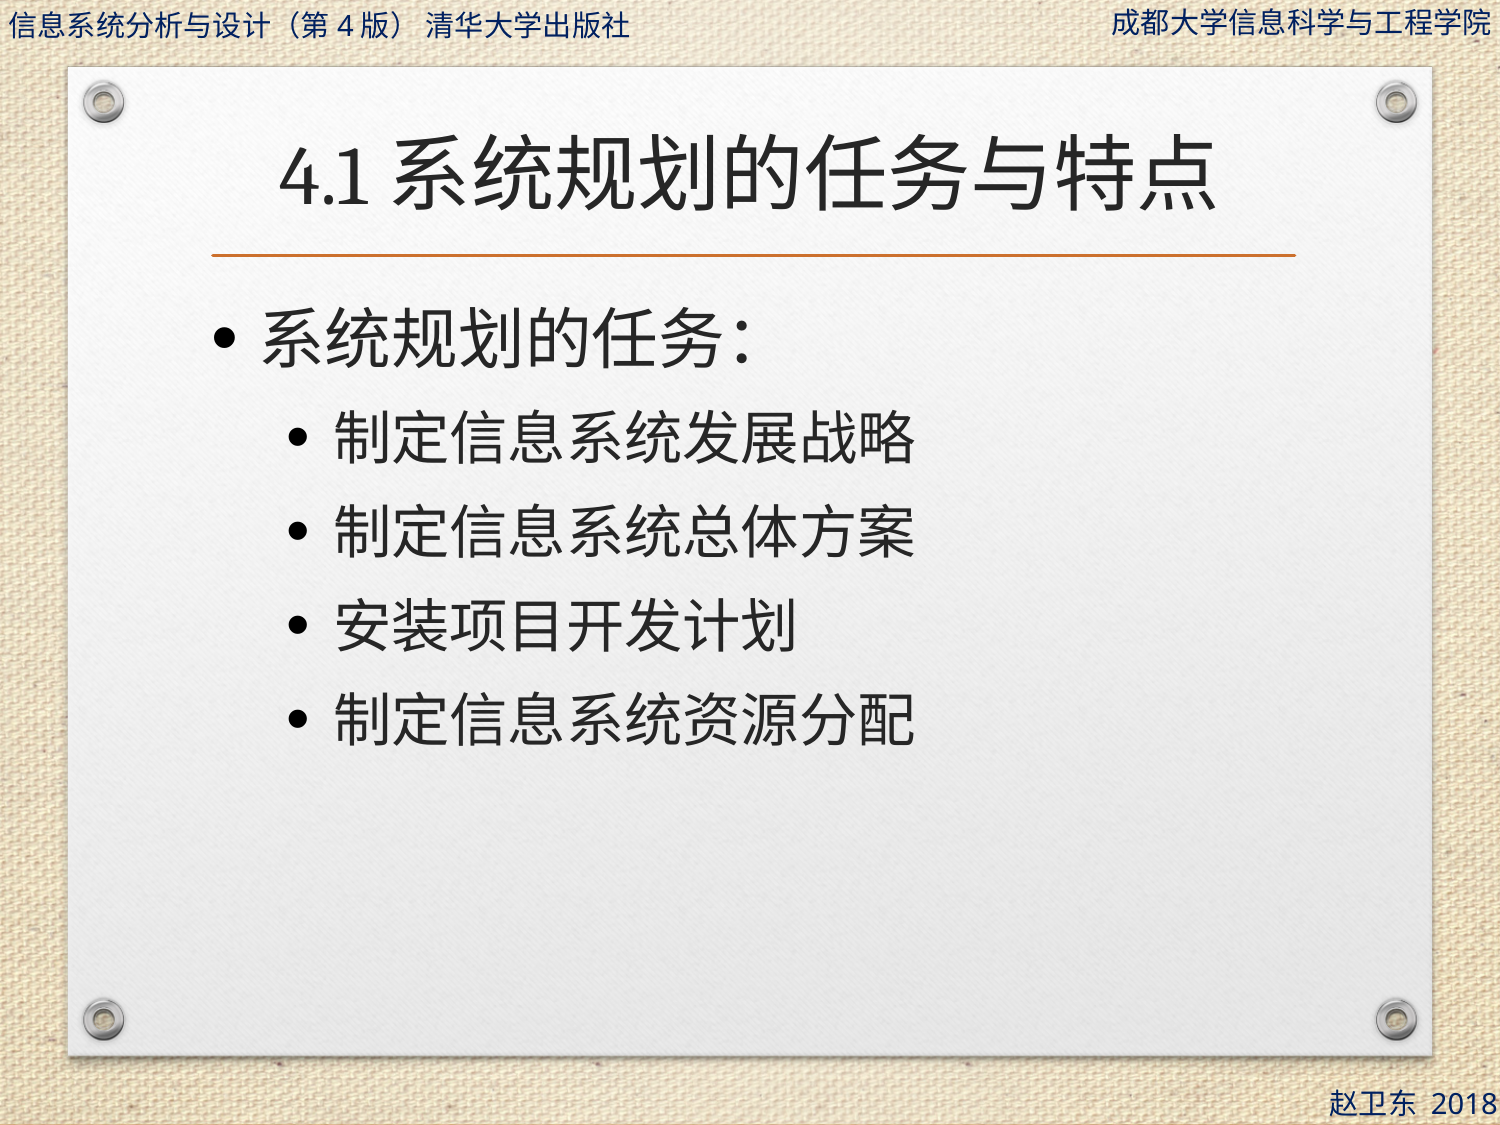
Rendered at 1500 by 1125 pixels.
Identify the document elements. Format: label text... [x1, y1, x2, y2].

title 4.1系统规划的任务与特点 [135, 107, 1365, 237]
list 系统规划的任务： 制定信息系统发展战略 制定信息系统总体方案 安装项目开发计划 制定信息系统资源分配 [196, 289, 1312, 961]
picture [0, 0, 1500, 1125]
